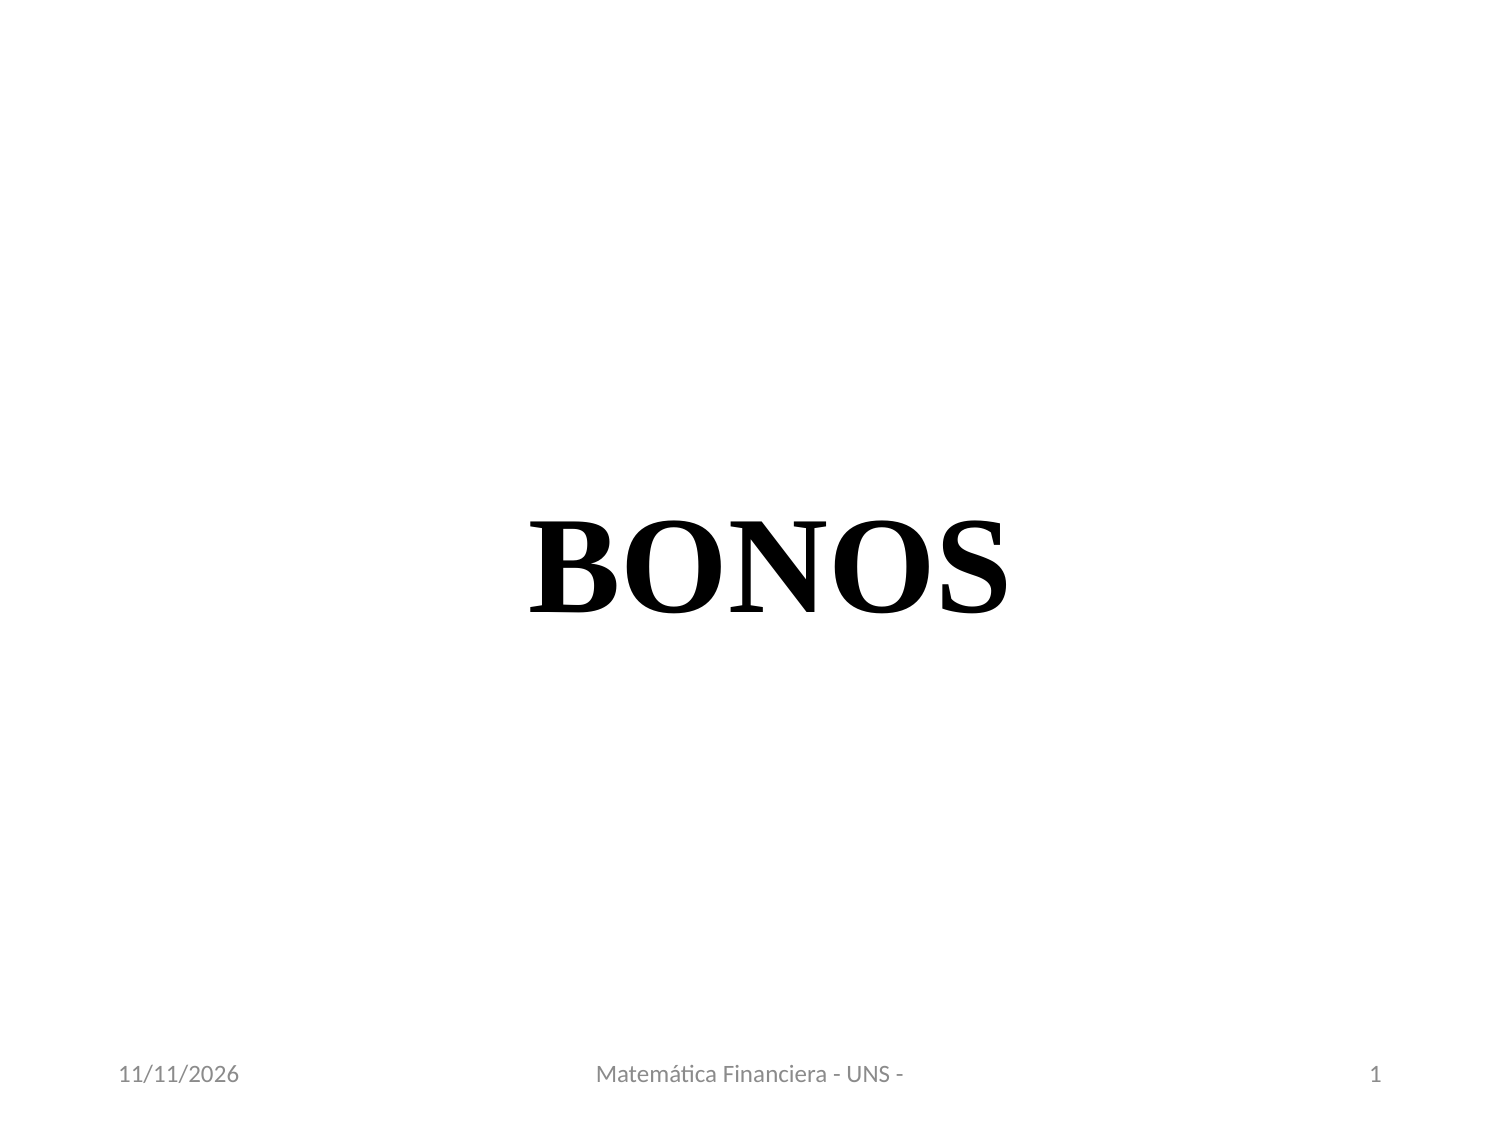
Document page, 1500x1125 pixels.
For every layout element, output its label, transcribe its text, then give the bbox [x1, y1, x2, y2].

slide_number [103, 1042, 441, 1103]
text_box BONOS [499, 383, 1043, 647]
slide_number 1 [1059, 1042, 1397, 1103]
footer Matemática Financiera - UNS - [496, 1042, 1004, 1103]
